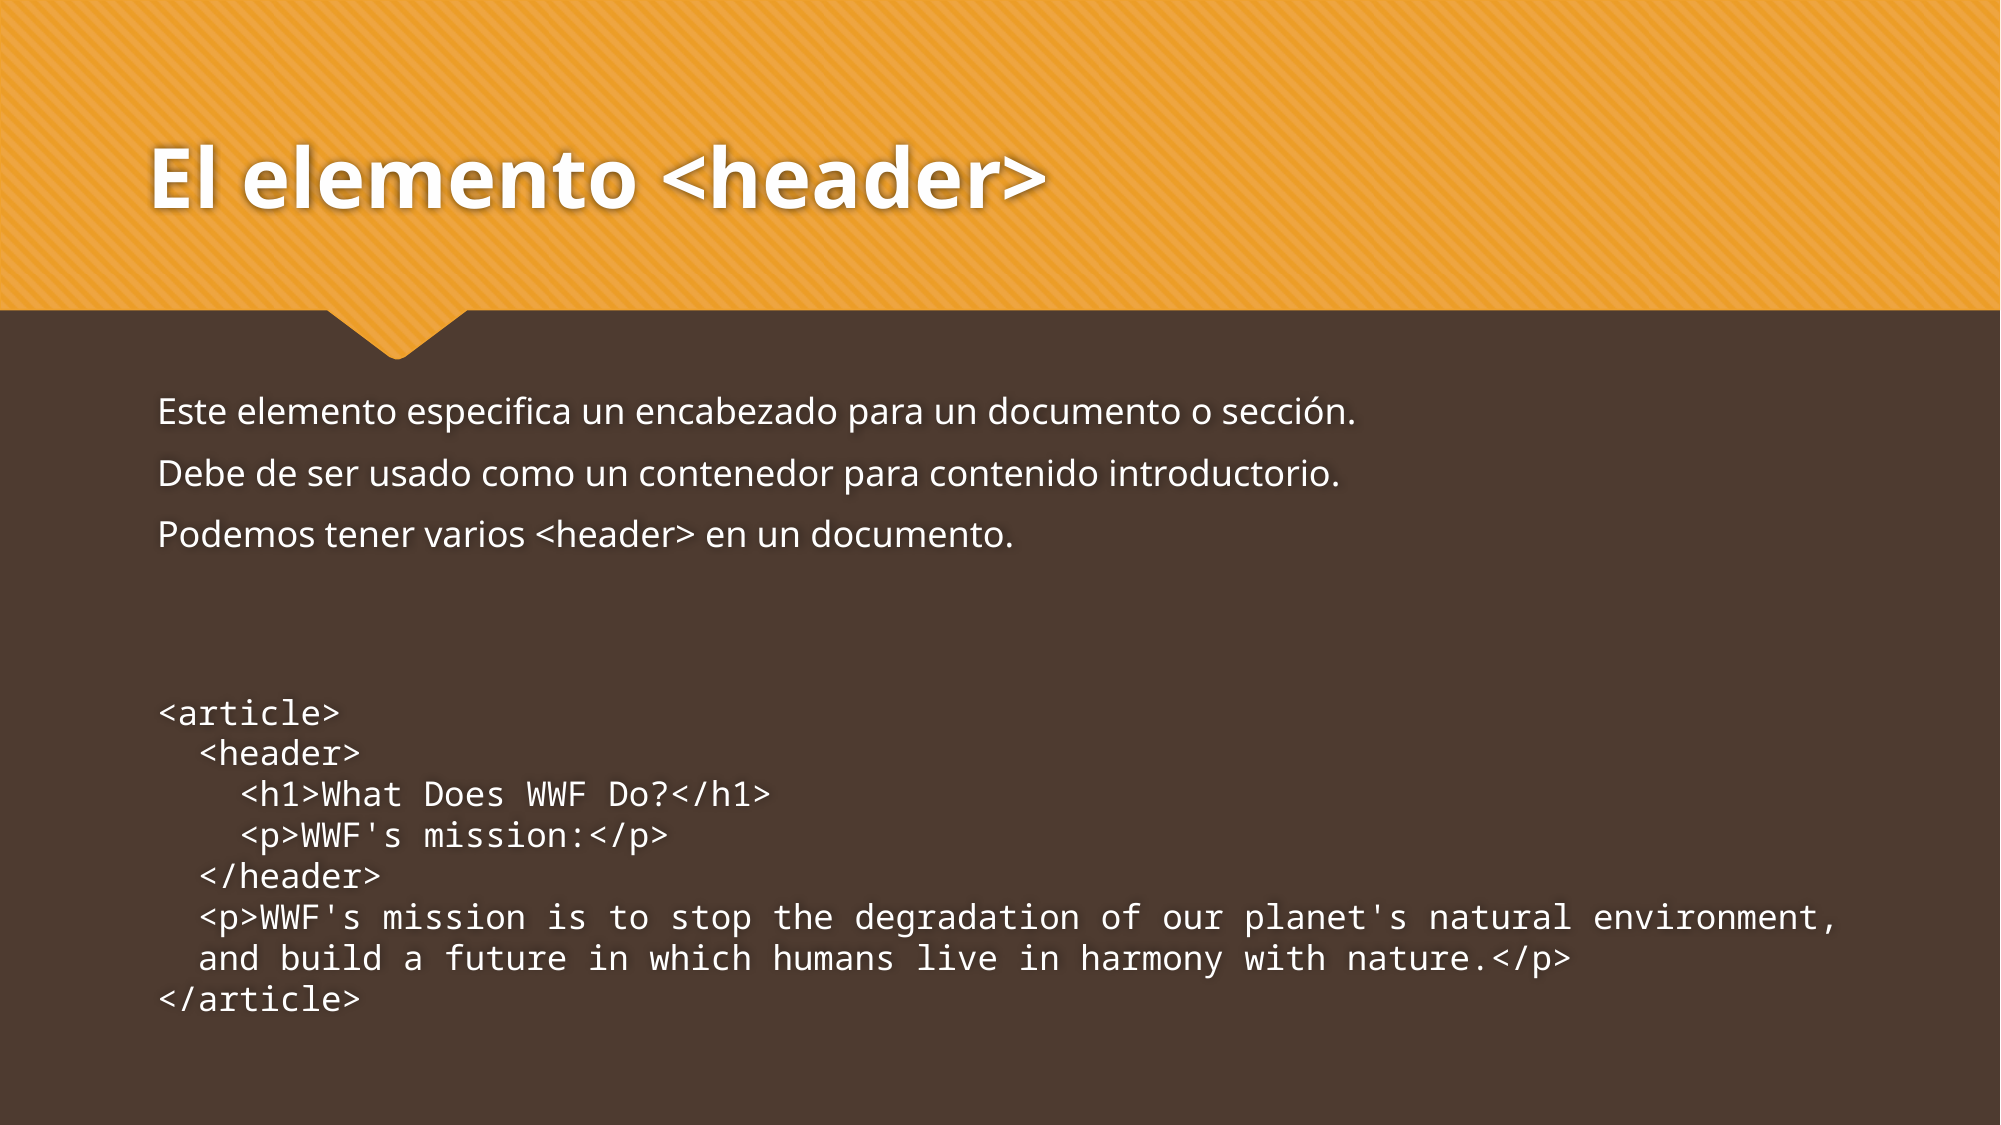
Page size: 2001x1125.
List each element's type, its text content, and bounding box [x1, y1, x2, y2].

list Este elemento especifica un encabezado para un documento o sección. Debe de ser usado como un contenedor para contenido introductorio. Podemos tener varios <header> en un documento. <article> <header> <h1>What Does WWF Do?</h1> <p>WWF's mission:</p> </header> <p>WWF's mission is to stop the degradation of our planet's natural environment, and build a future in which humans live in harmony with nature.</p> </article> [142, 375, 1868, 1090]
title El elemento <header> [132, 73, 1868, 233]
